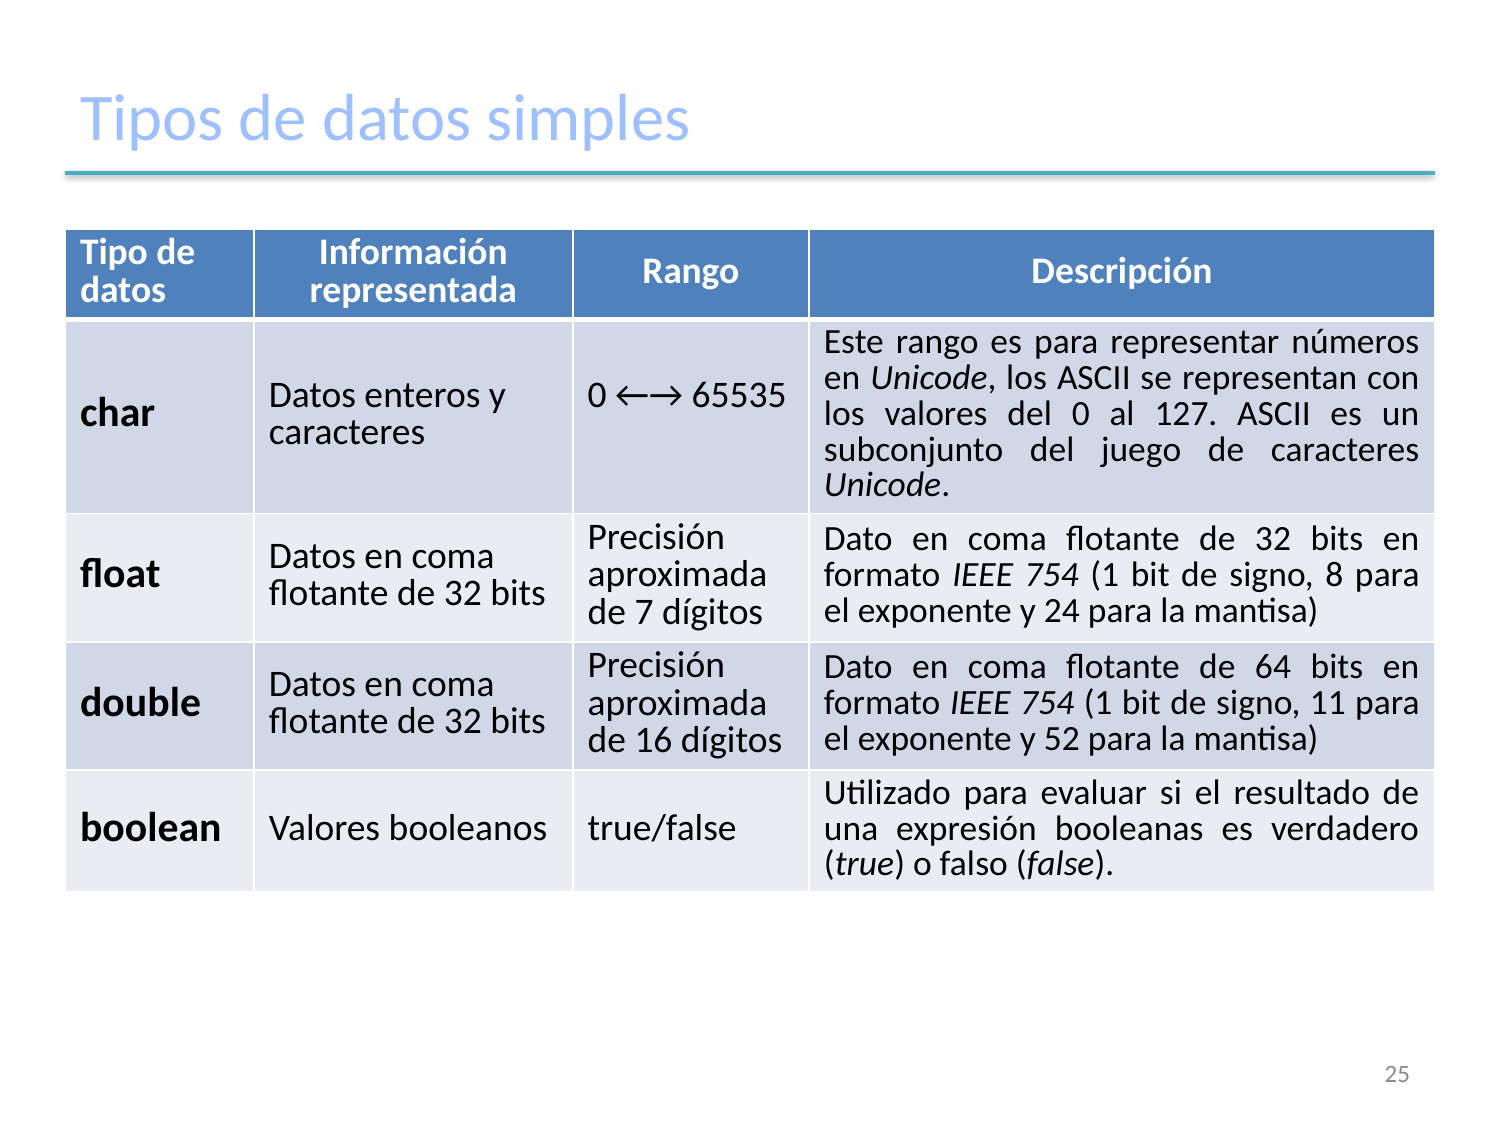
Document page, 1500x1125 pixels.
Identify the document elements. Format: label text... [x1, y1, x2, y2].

table_cell Dato en coma flotante de 32 bits en formato IEEE 754 (1 bit de signo, 8 para el exponente y 24 para la mantisa) [810, 514, 1434, 641]
table_cell true/false [574, 771, 808, 891]
table_cell double [66, 643, 253, 769]
table_cell Dato en coma flotante de 64 bits en formato IEEE 754 (1 bit de signo, 11 para el exponente y 52 para la mantisa) [810, 643, 1434, 769]
table_cell 0 ←→ 65535 [574, 322, 808, 513]
table_cell char [66, 322, 253, 513]
slide_number 25 [1074, 1042, 1425, 1103]
table_header Descripción [810, 230, 1434, 317]
table_cell Datos en coma flotante de 32 bits [255, 643, 572, 769]
table_header Rango [574, 230, 808, 317]
table_header Tipo de datos [66, 230, 253, 317]
table_cell Utilizado para evaluar si el resultado de una expresión booleanas es verdadero (true) o falso (false). [810, 771, 1434, 891]
title Tipos de datos simples [64, 54, 1437, 171]
table_cell boolean [66, 771, 253, 891]
table_cell Valores booleanos [255, 771, 572, 891]
table_cell Precisión aproximada de 7 dígitos [574, 514, 808, 641]
table_cell Este rango es para representar números en Unicode, los ASCII se representan con los valores del 0 al 127. ASCII es un subconjunto del juego de caracteres Unicode. [810, 322, 1434, 513]
table_cell Datos enteros y caracteres [255, 322, 572, 513]
table_cell Datos en coma flotante de 32 bits [255, 514, 572, 641]
table_cell float [66, 514, 253, 641]
table_cell Precisión aproximada de 16 dígitos [574, 643, 808, 769]
table_header Información representada [255, 230, 572, 317]
